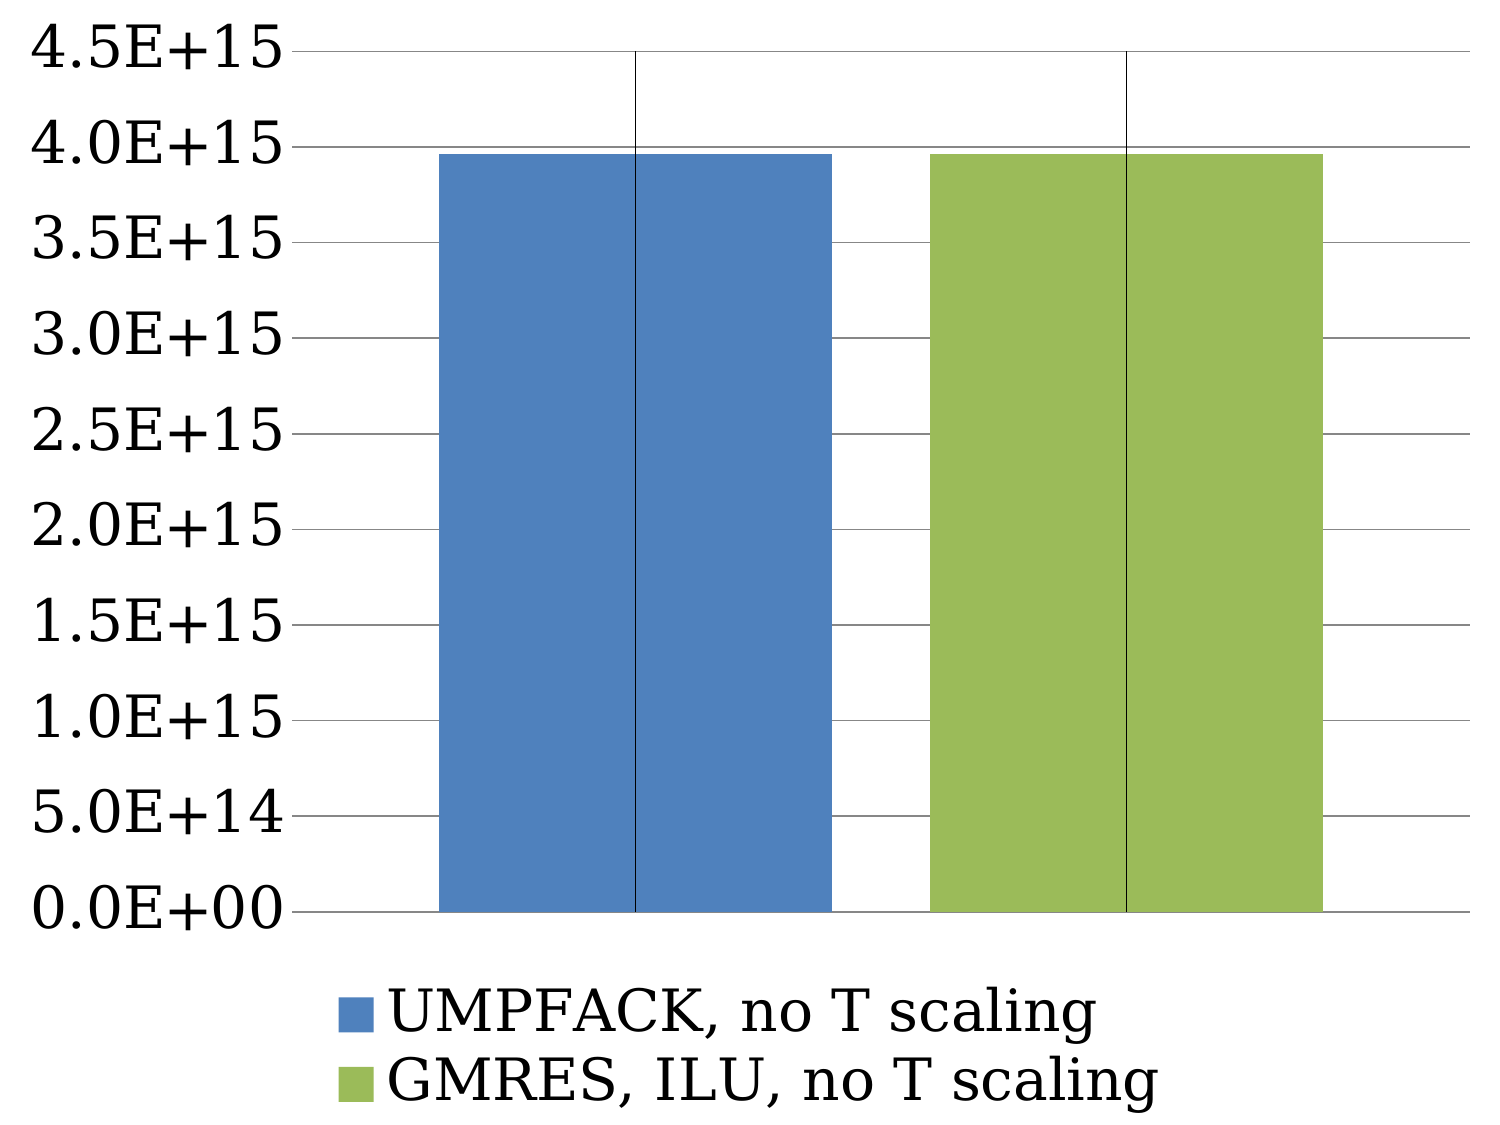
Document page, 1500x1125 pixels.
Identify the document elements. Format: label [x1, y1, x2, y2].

chart [0, 0, 1500, 1125]
